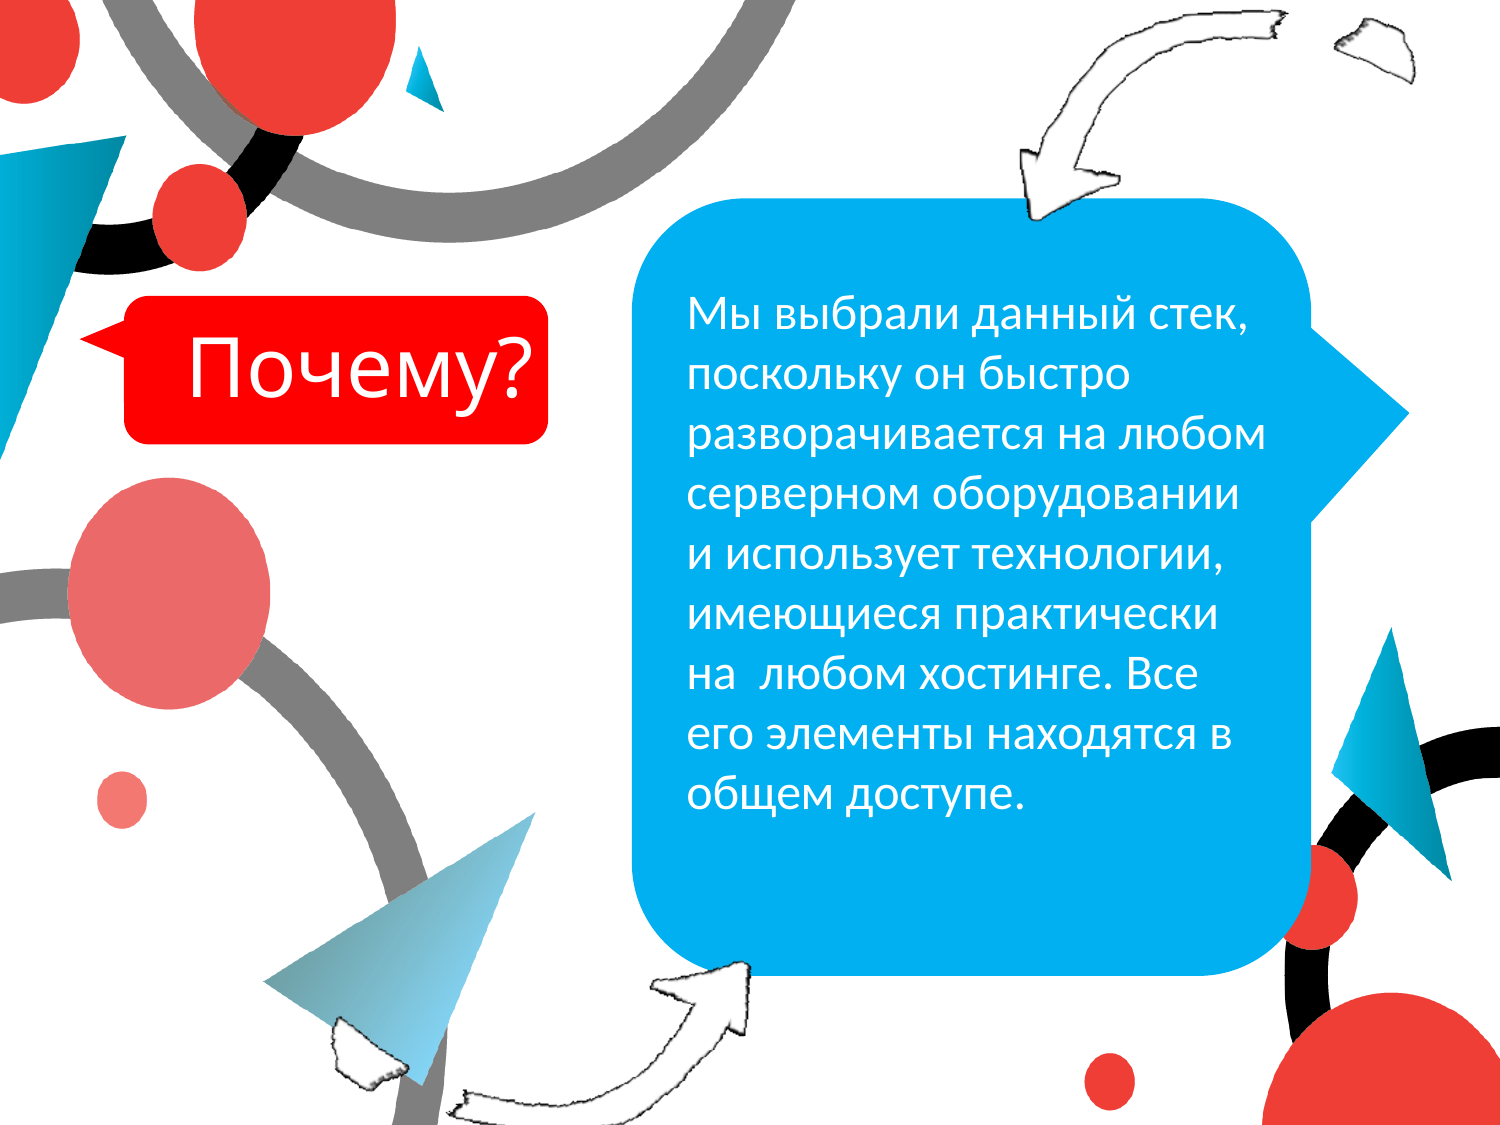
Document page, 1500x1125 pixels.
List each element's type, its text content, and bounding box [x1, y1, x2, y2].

picture [0, 0, 1500, 1125]
text_box [77, 293, 551, 447]
text_box Мы выбрали данный стек, поскольку он быстро разворачивается на любом серверном оборудовании и использует технологии, имеющиеся практически на любом хостинге. Все его элементы находятся в общем доступе. [671, 272, 1292, 827]
text_box Почему? [170, 306, 668, 422]
text_box [629, 196, 954, 589]
text_box [823, 532, 1314, 979]
